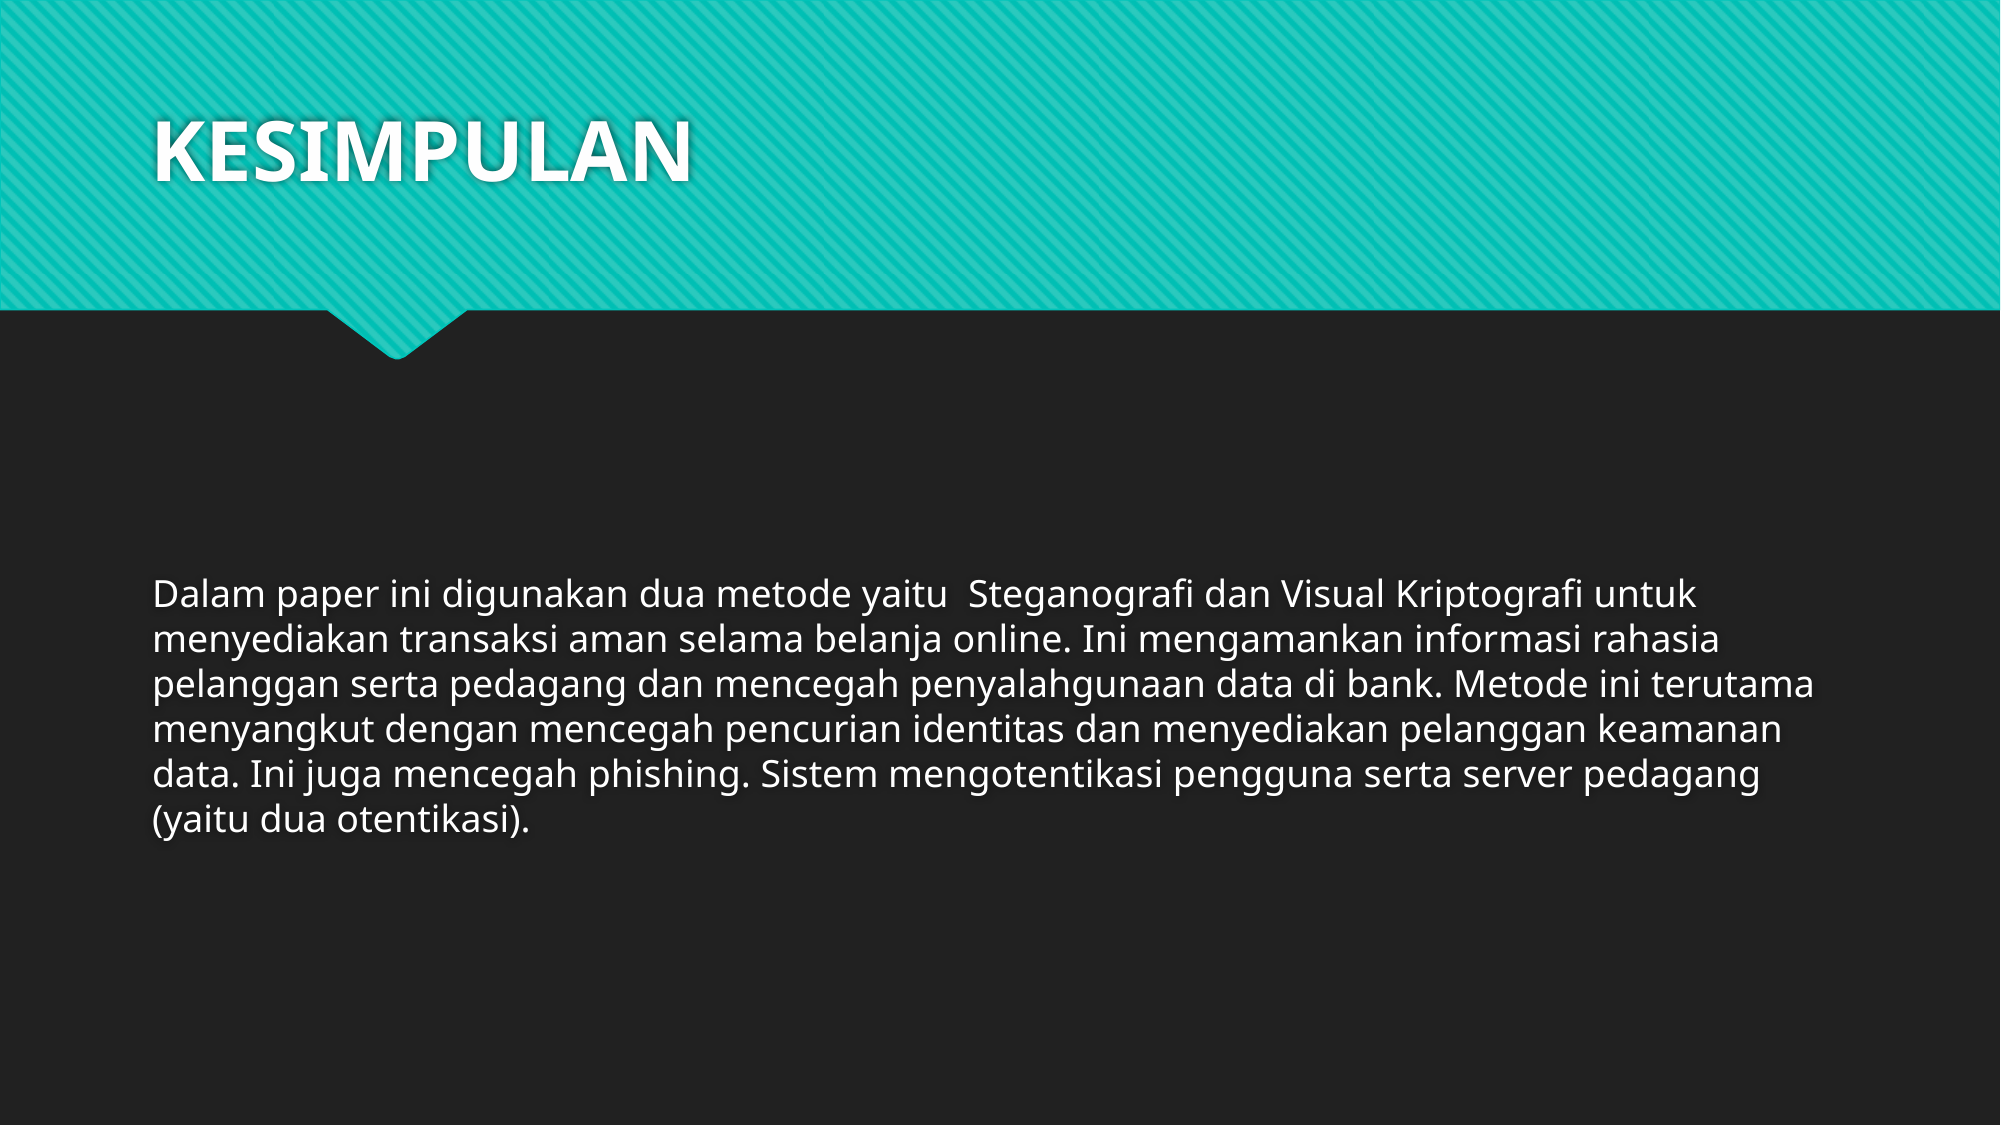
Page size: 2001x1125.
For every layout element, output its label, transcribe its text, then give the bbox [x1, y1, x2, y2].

list Dalam paper ini digunakan dua metode yaitu Steganografi dan Visual Kriptografi untuk menyediakan transaksi aman selama belanja online. Ini mengamankan informasi rahasia pelanggan serta pedagang dan mencegah penyalahgunaan data di bank. Metode ini terutama menyangkut dengan mencegah pencurian identitas dan menyediakan pelanggan keamanan data. Ini juga mencegah phishing. Sistem mengotentikasi pengguna serta server pedagang (yaitu dua otentikasi). [137, 562, 1869, 861]
text_box KESIMPULAN [135, 86, 1870, 206]
